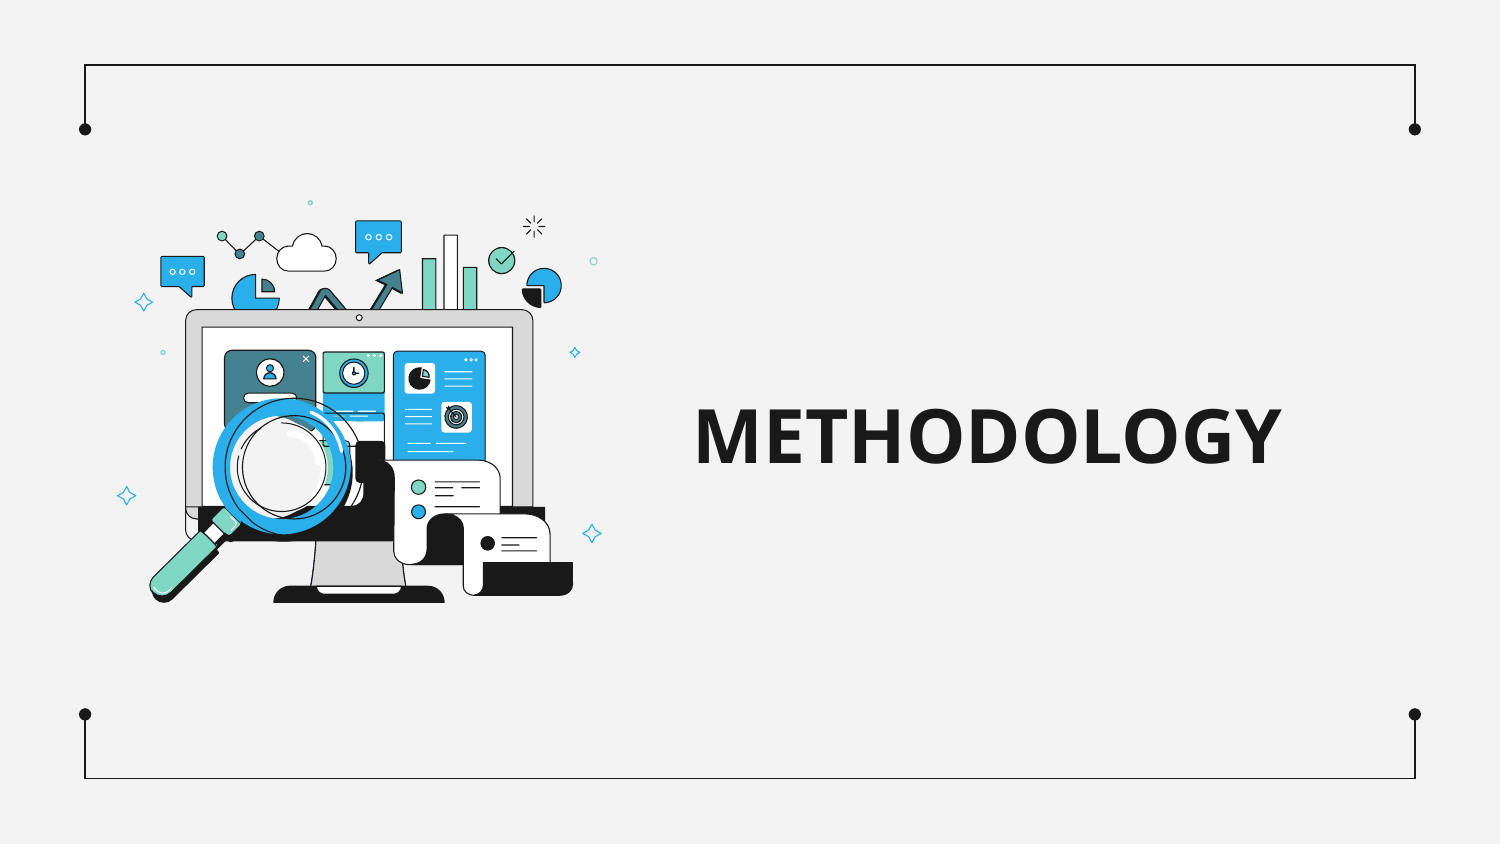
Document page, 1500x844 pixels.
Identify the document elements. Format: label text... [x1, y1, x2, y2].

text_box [116, 199, 602, 605]
title METHODOLOGY [677, 373, 1383, 512]
